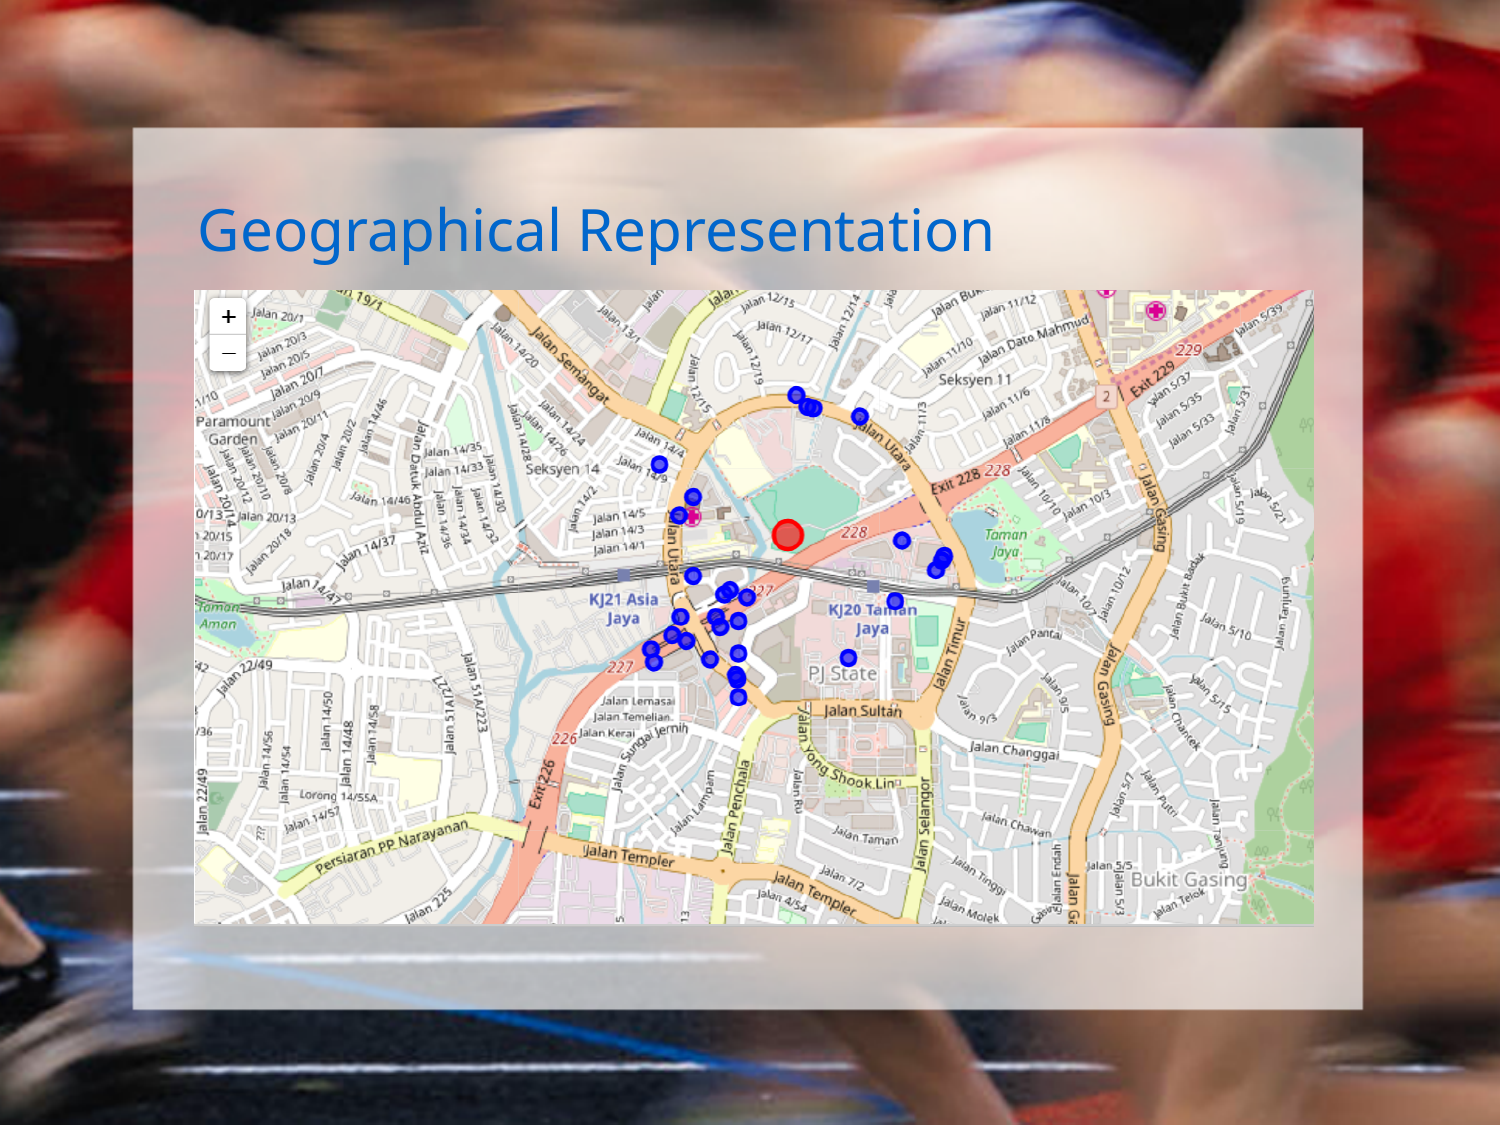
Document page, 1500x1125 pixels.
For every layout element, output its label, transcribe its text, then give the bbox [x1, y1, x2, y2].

title Geographical Representation [183, 160, 1208, 374]
picture [0, 0, 1500, 1125]
